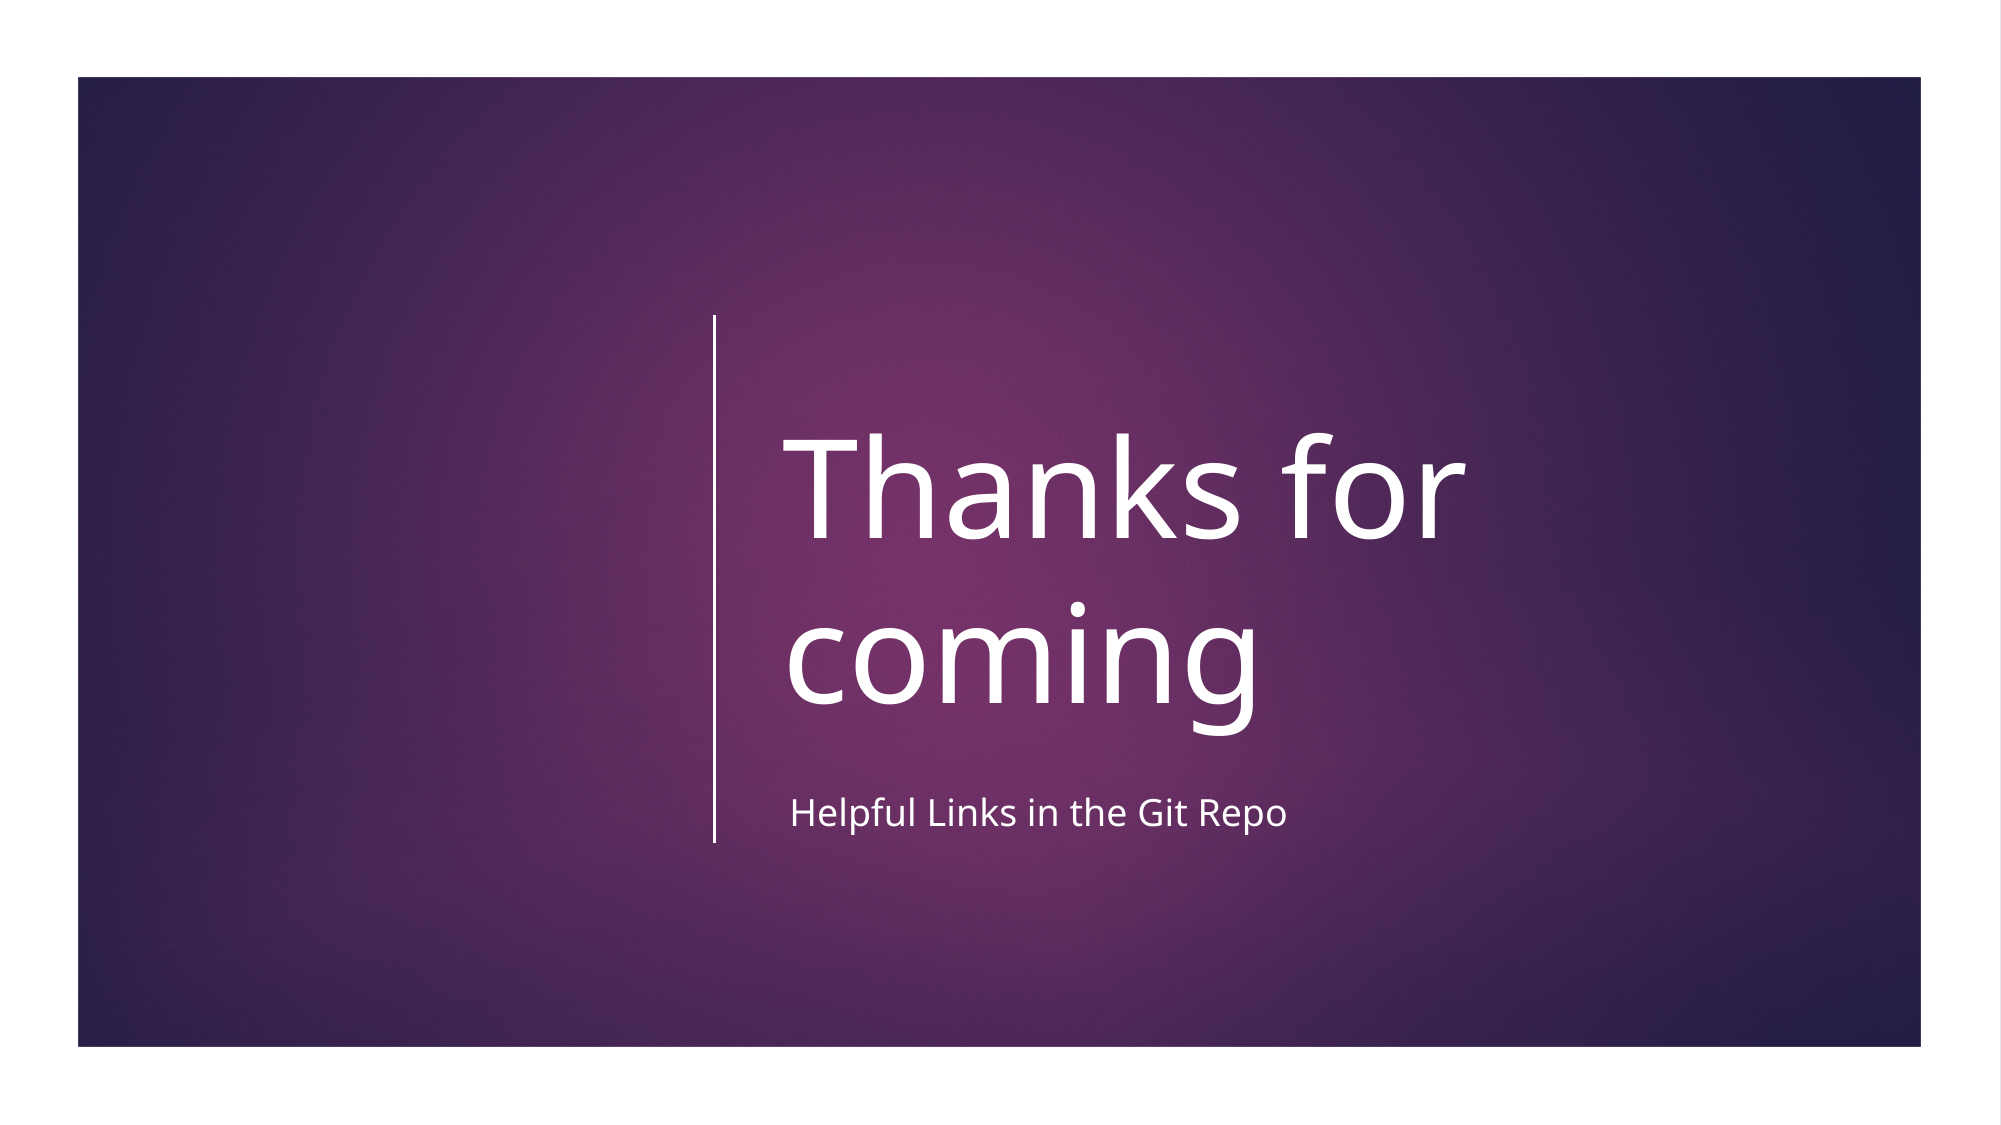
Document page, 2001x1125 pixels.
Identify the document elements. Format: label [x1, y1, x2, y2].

text_box [0, 0, 2000, 1125]
